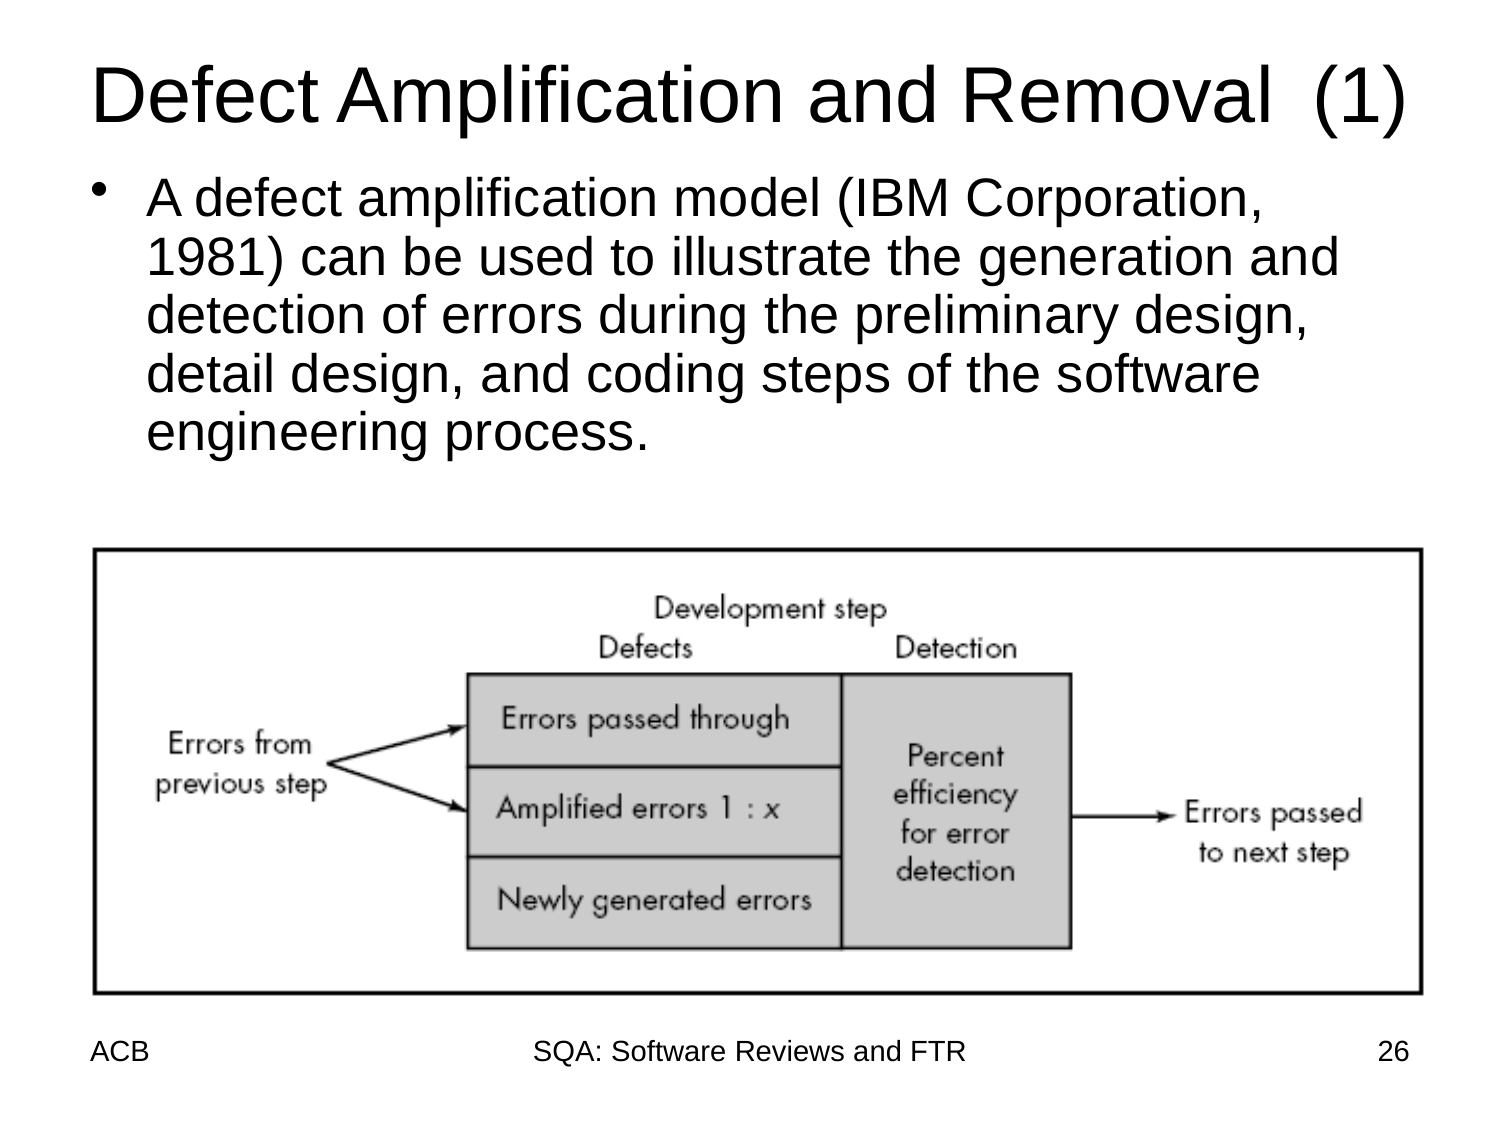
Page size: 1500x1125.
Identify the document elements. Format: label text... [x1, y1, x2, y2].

title Defect Amplification and Removal (1) [74, 44, 1426, 162]
list A defect amplification model (IBM Corporation, 1981) can be used to illustrate the generation and detection of errors during the preliminary design, detail design, and coding steps of the software engineering process. [74, 162, 1426, 476]
slide_number 26 [1074, 1024, 1426, 1103]
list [87, 542, 1426, 1001]
slide_number ACB [74, 1024, 426, 1103]
footer SQA: Software Reviews and FTR [512, 1024, 988, 1103]
